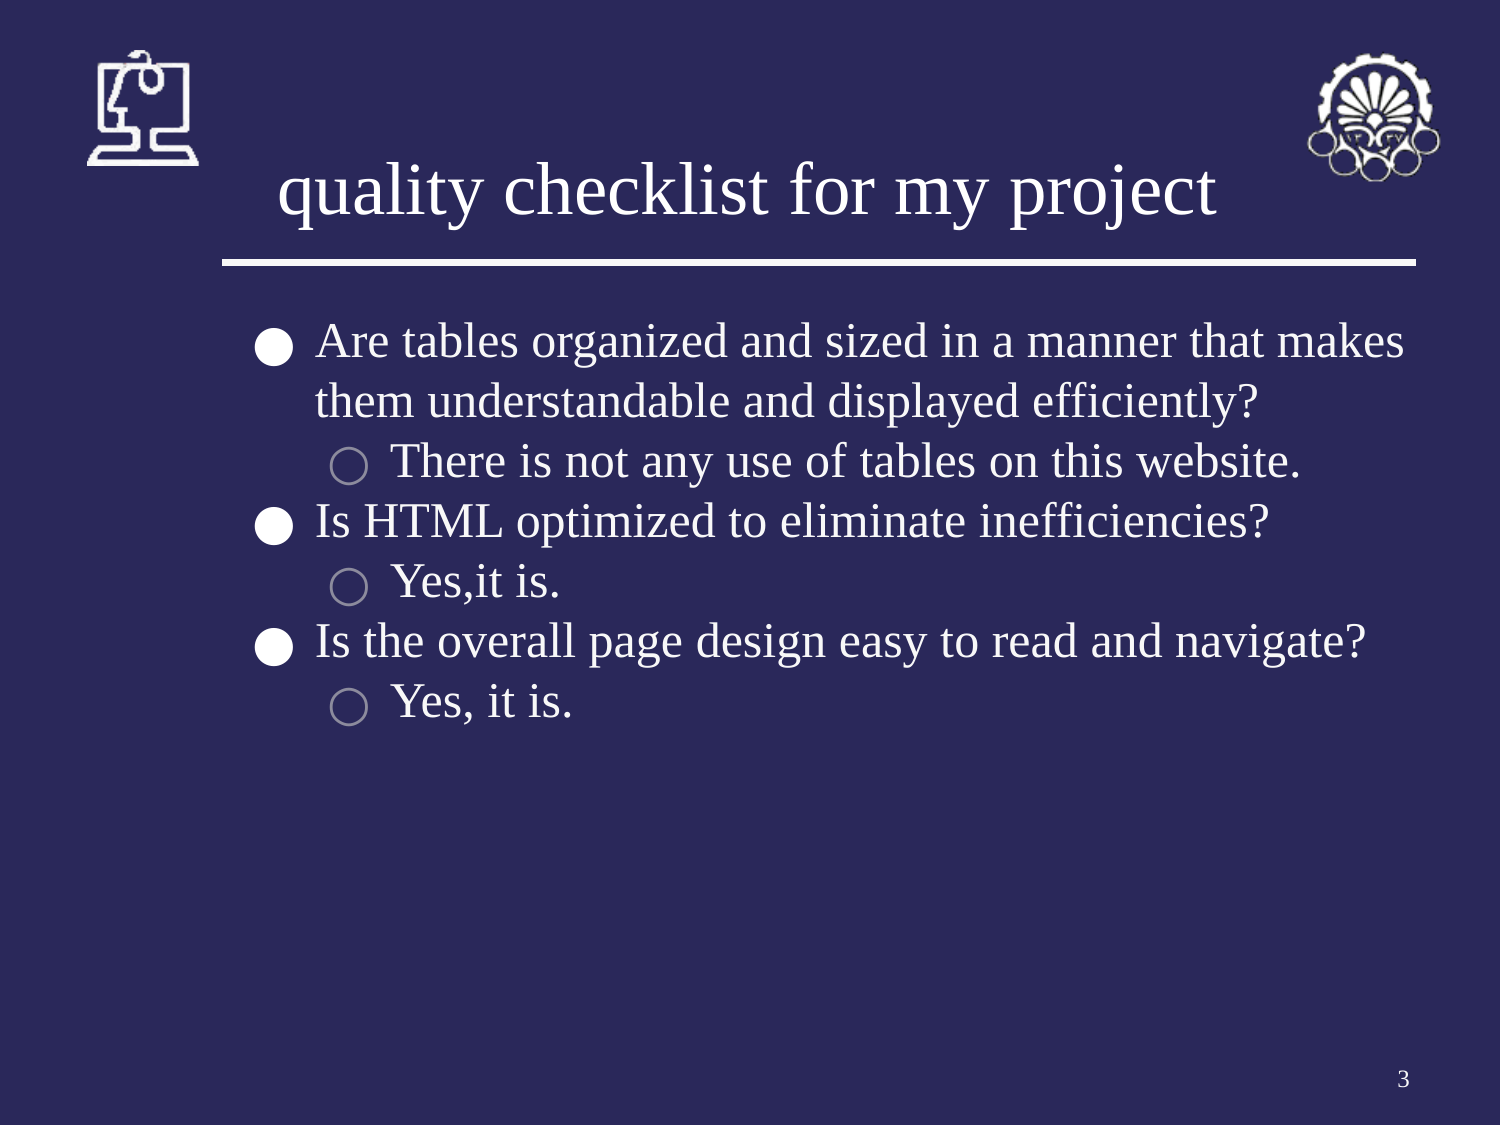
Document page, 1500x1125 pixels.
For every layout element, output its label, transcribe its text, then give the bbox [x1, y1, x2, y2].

picture [87, 50, 218, 166]
slide_number ‹#› [1074, 1025, 1425, 1100]
title quality checklist for my project [224, 49, 1270, 237]
picture [1298, 50, 1450, 188]
list Are tables organized and sized in a manner that makes them understandable and displayed efficiently? There is not any use of tables on this website. Is HTML optimized to eliminate inefficiencies? Yes,it is. Is the overall page design easy to read and navigate? Yes, it is. [224, 299, 1425, 975]
